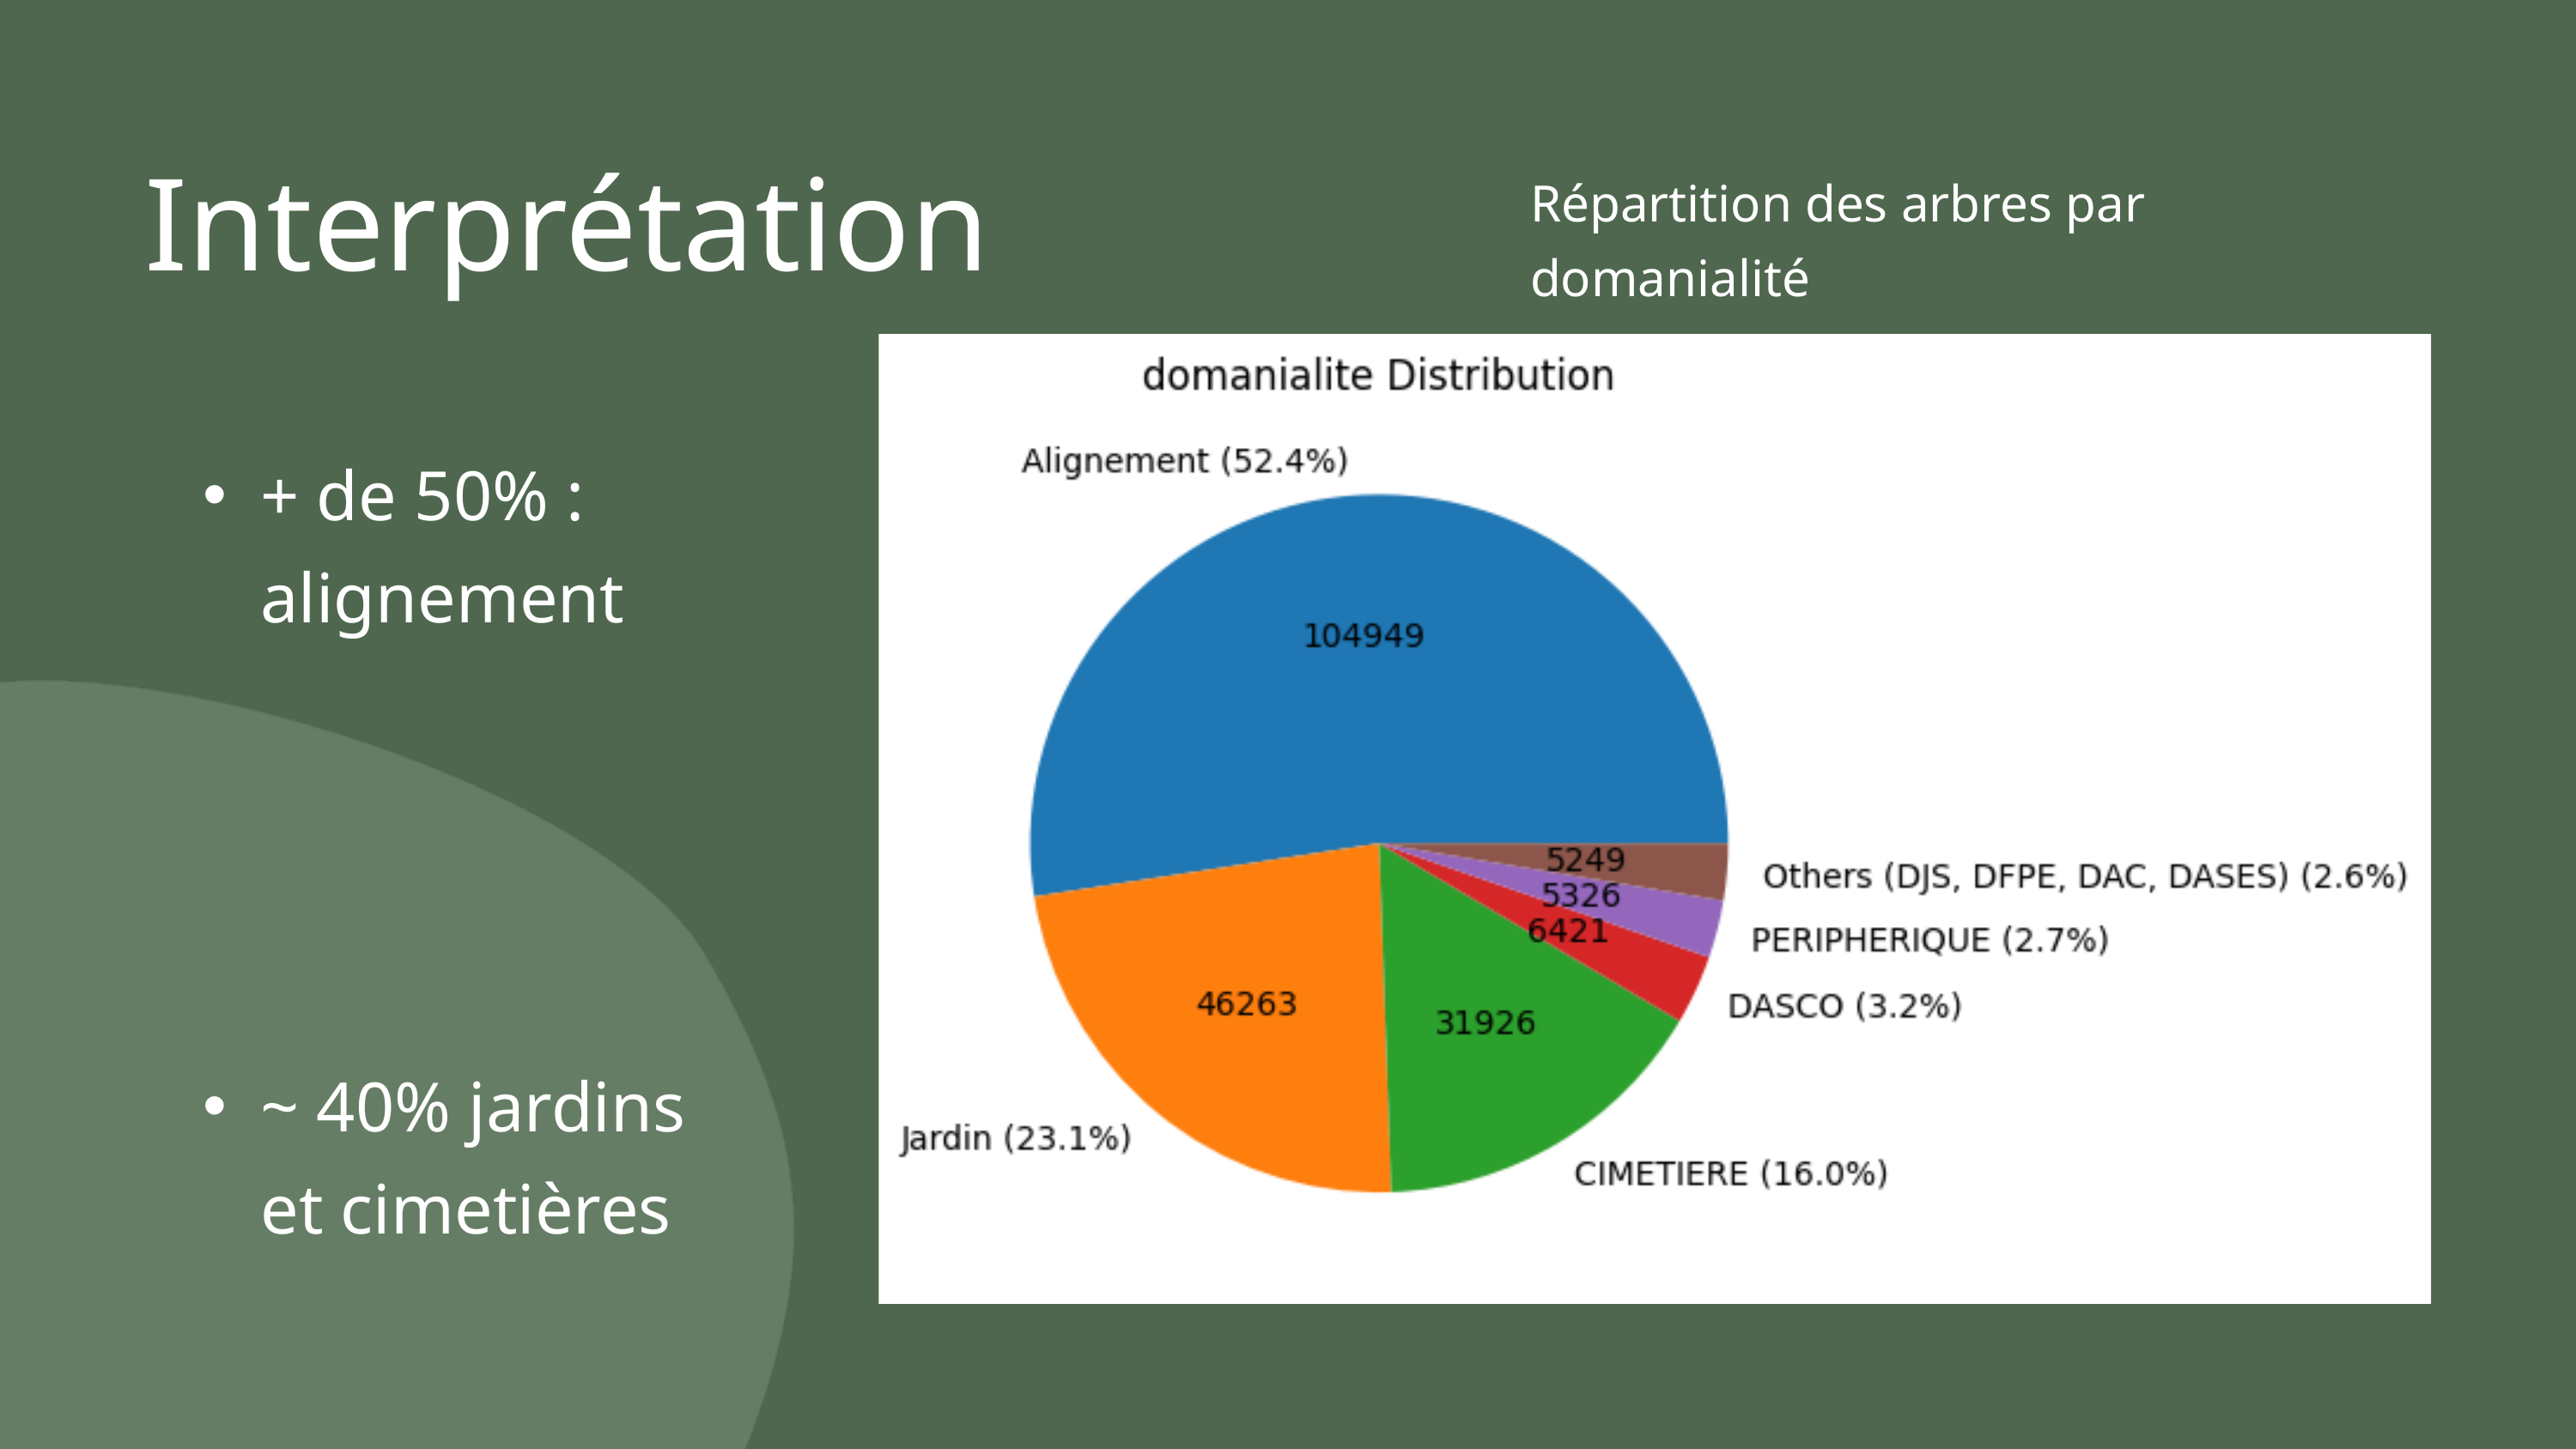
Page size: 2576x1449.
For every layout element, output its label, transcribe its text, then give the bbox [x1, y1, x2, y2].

text_box [0, 631, 818, 1449]
text_box Répartition des arbres par domanialité [1530, 156, 2432, 307]
text_box Interprétation [144, 143, 1358, 297]
text_box [878, 334, 2432, 1304]
text_box + de 50% : alignement ~ 40% jardins et cimetières [144, 432, 751, 1248]
